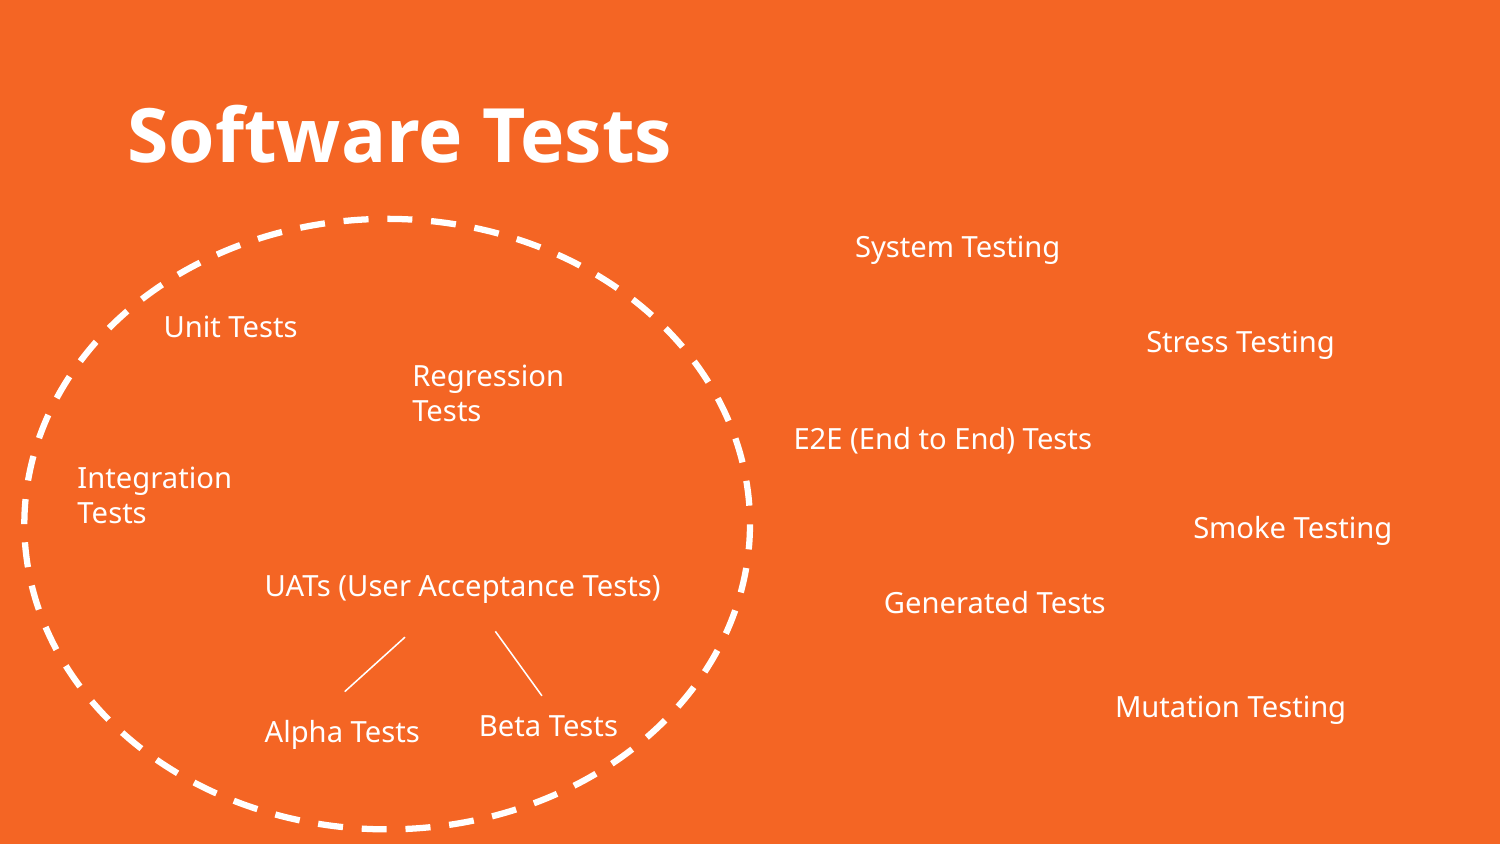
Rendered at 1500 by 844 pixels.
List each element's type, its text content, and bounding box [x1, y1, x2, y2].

text_box Integration Tests [62, 443, 311, 533]
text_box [344, 636, 406, 692]
text_box Smoke Testing [1178, 494, 1451, 583]
text_box Alpha Tests [249, 698, 443, 787]
text_box System Testing [839, 213, 1112, 302]
text_box Stress Testing [1131, 308, 1404, 397]
text_box Regression Tests [397, 342, 656, 431]
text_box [495, 631, 543, 697]
text_box Generated Tests [868, 569, 1141, 658]
text_box [24, 218, 751, 830]
text_box Beta Tests [464, 692, 657, 781]
text_box Mutation Testing [1100, 673, 1372, 762]
text_box UATs (User Acceptance Tests) [249, 552, 681, 641]
text_box Unit Tests [148, 293, 320, 382]
text_box E2E (End to End) Tests [778, 405, 1110, 494]
title Software Tests [112, 72, 966, 199]
